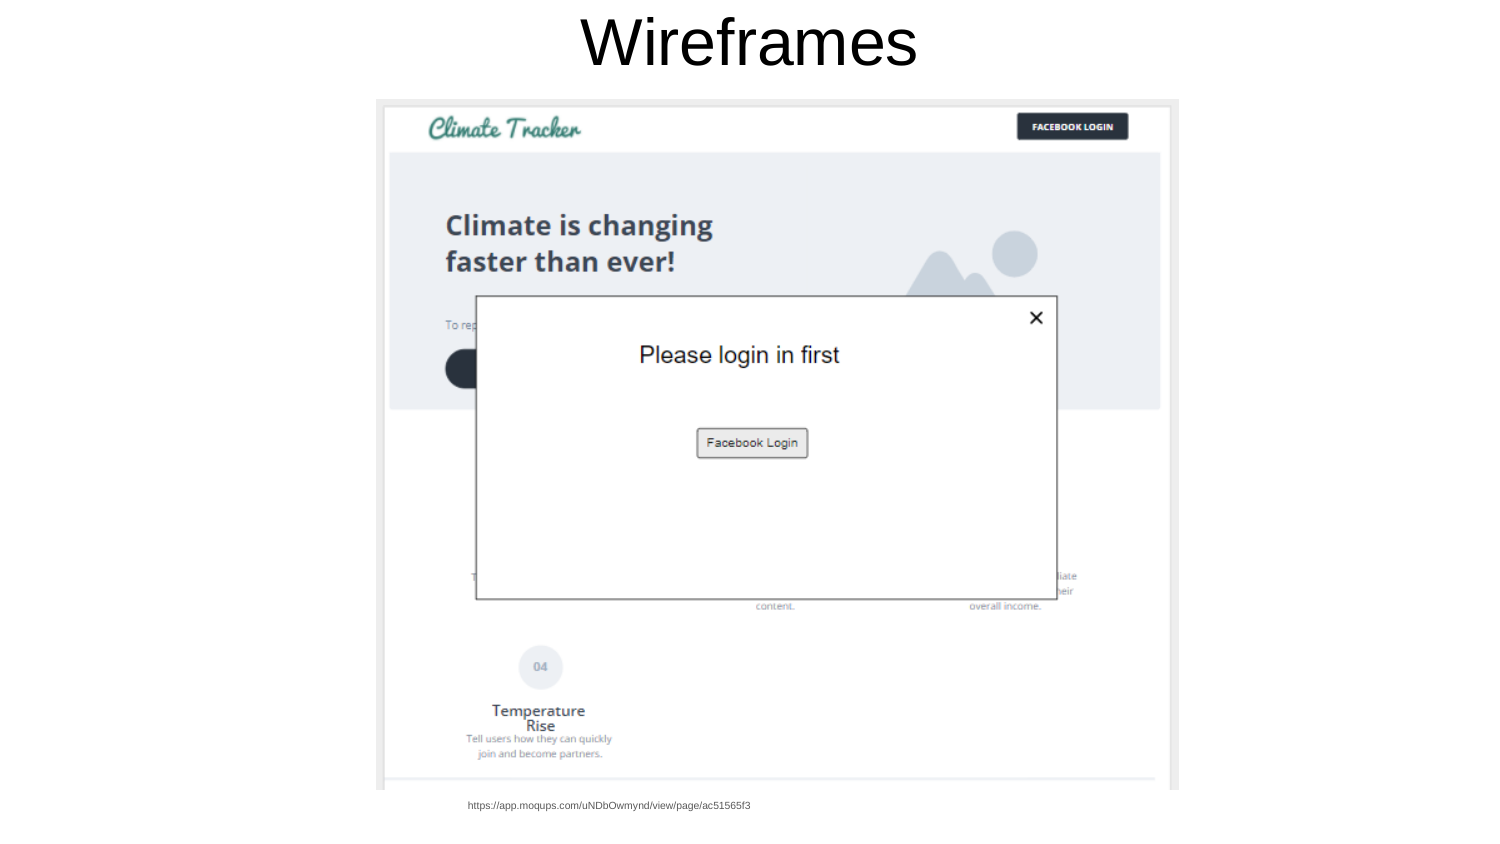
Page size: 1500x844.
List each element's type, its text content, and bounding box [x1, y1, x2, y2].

picture [375, 98, 1179, 790]
subtitle https://app.moqups.com/uNDbOwmynd/view/page/ac51565f3 [344, 771, 1225, 828]
title Wireframes [139, 15, 1361, 94]
